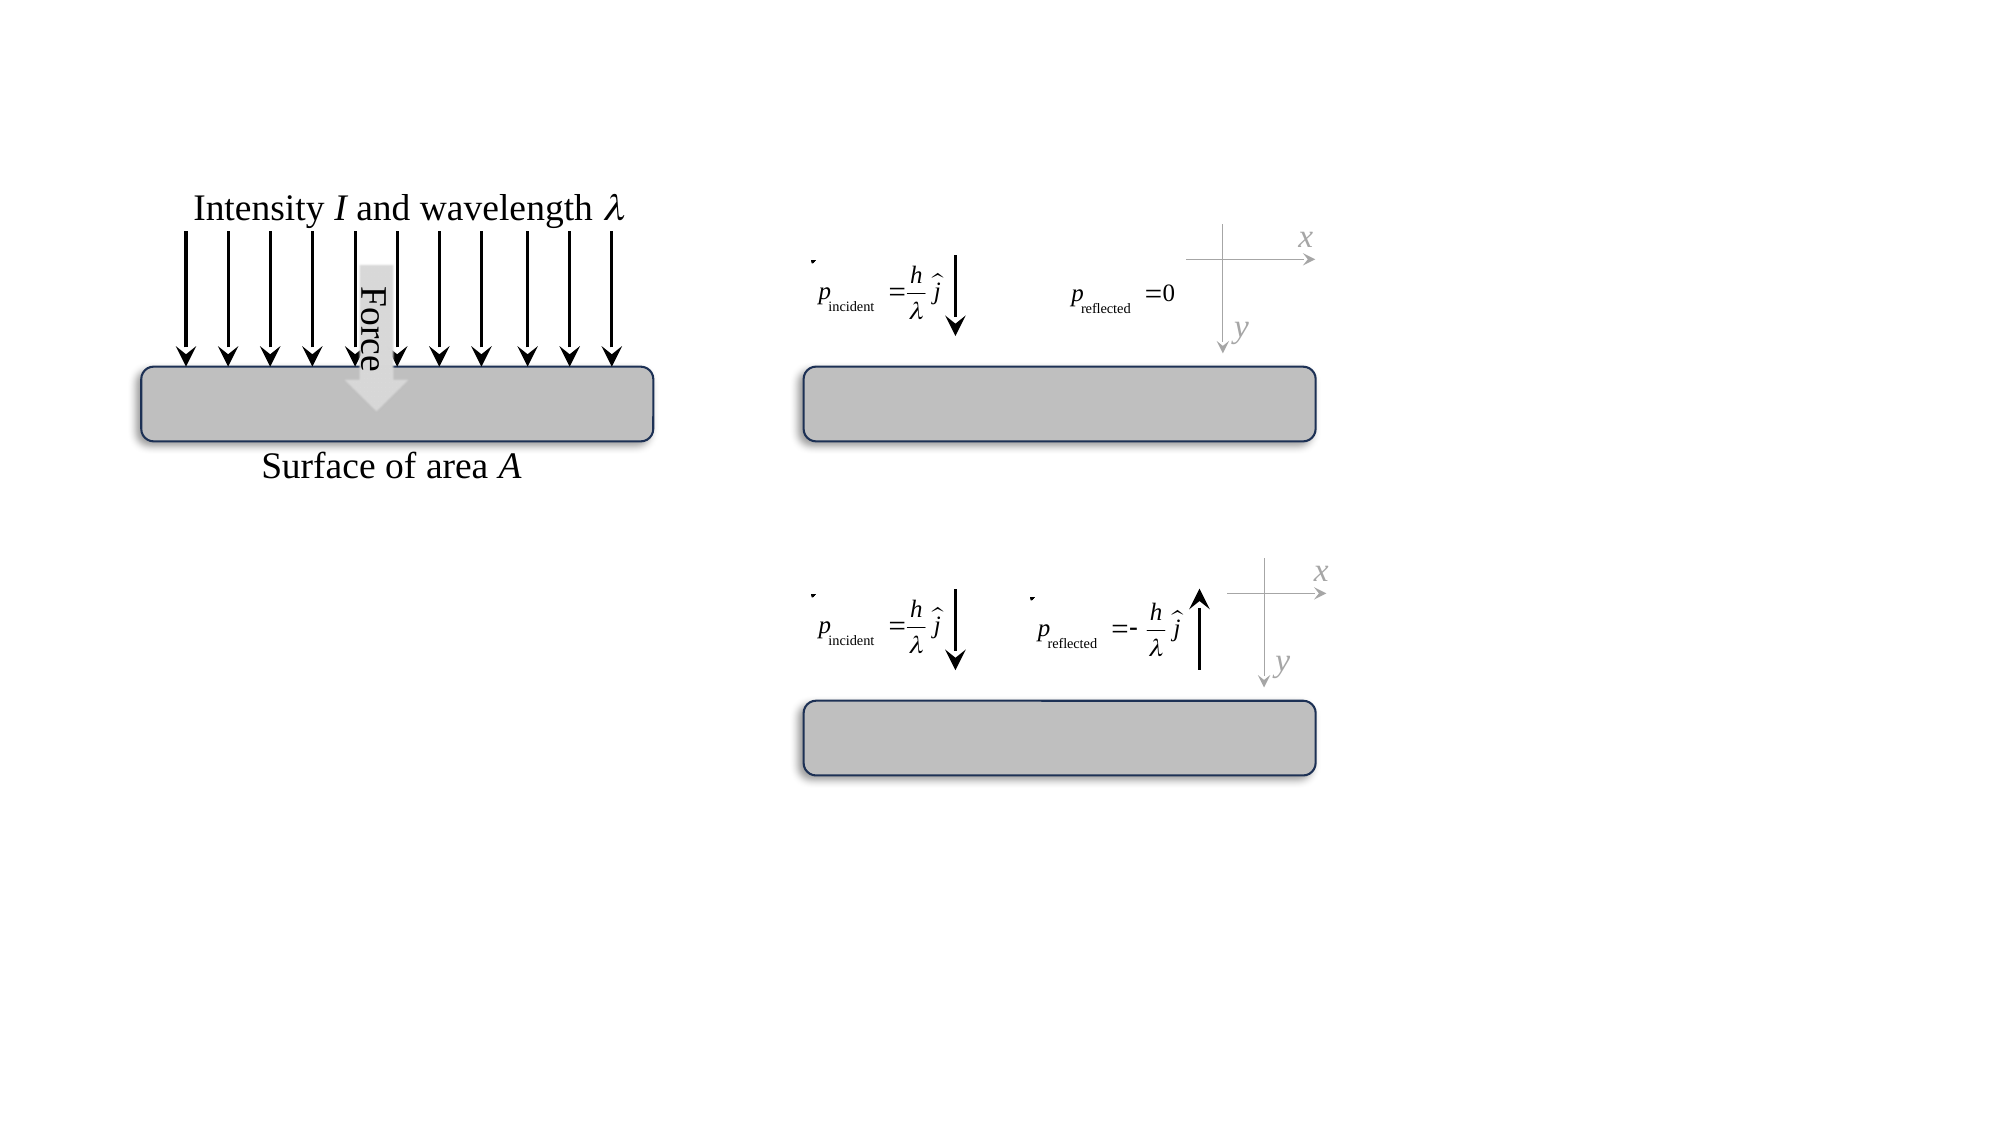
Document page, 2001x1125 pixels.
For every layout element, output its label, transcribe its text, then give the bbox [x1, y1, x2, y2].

text_box Intensity I and wavelength l [166, 183, 651, 229]
text_box Surface of area A [255, 441, 528, 487]
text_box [1030, 597, 1186, 662]
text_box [811, 594, 948, 659]
text_box y [1221, 304, 1263, 345]
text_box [1064, 272, 1179, 319]
text_box x [1300, 548, 1342, 589]
text_box x [1285, 214, 1327, 255]
text_box Force [347, 266, 406, 410]
text_box [140, 365, 655, 443]
text_box [802, 699, 1317, 777]
text_box [802, 365, 1317, 443]
text_box y [1262, 638, 1304, 679]
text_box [811, 260, 948, 325]
